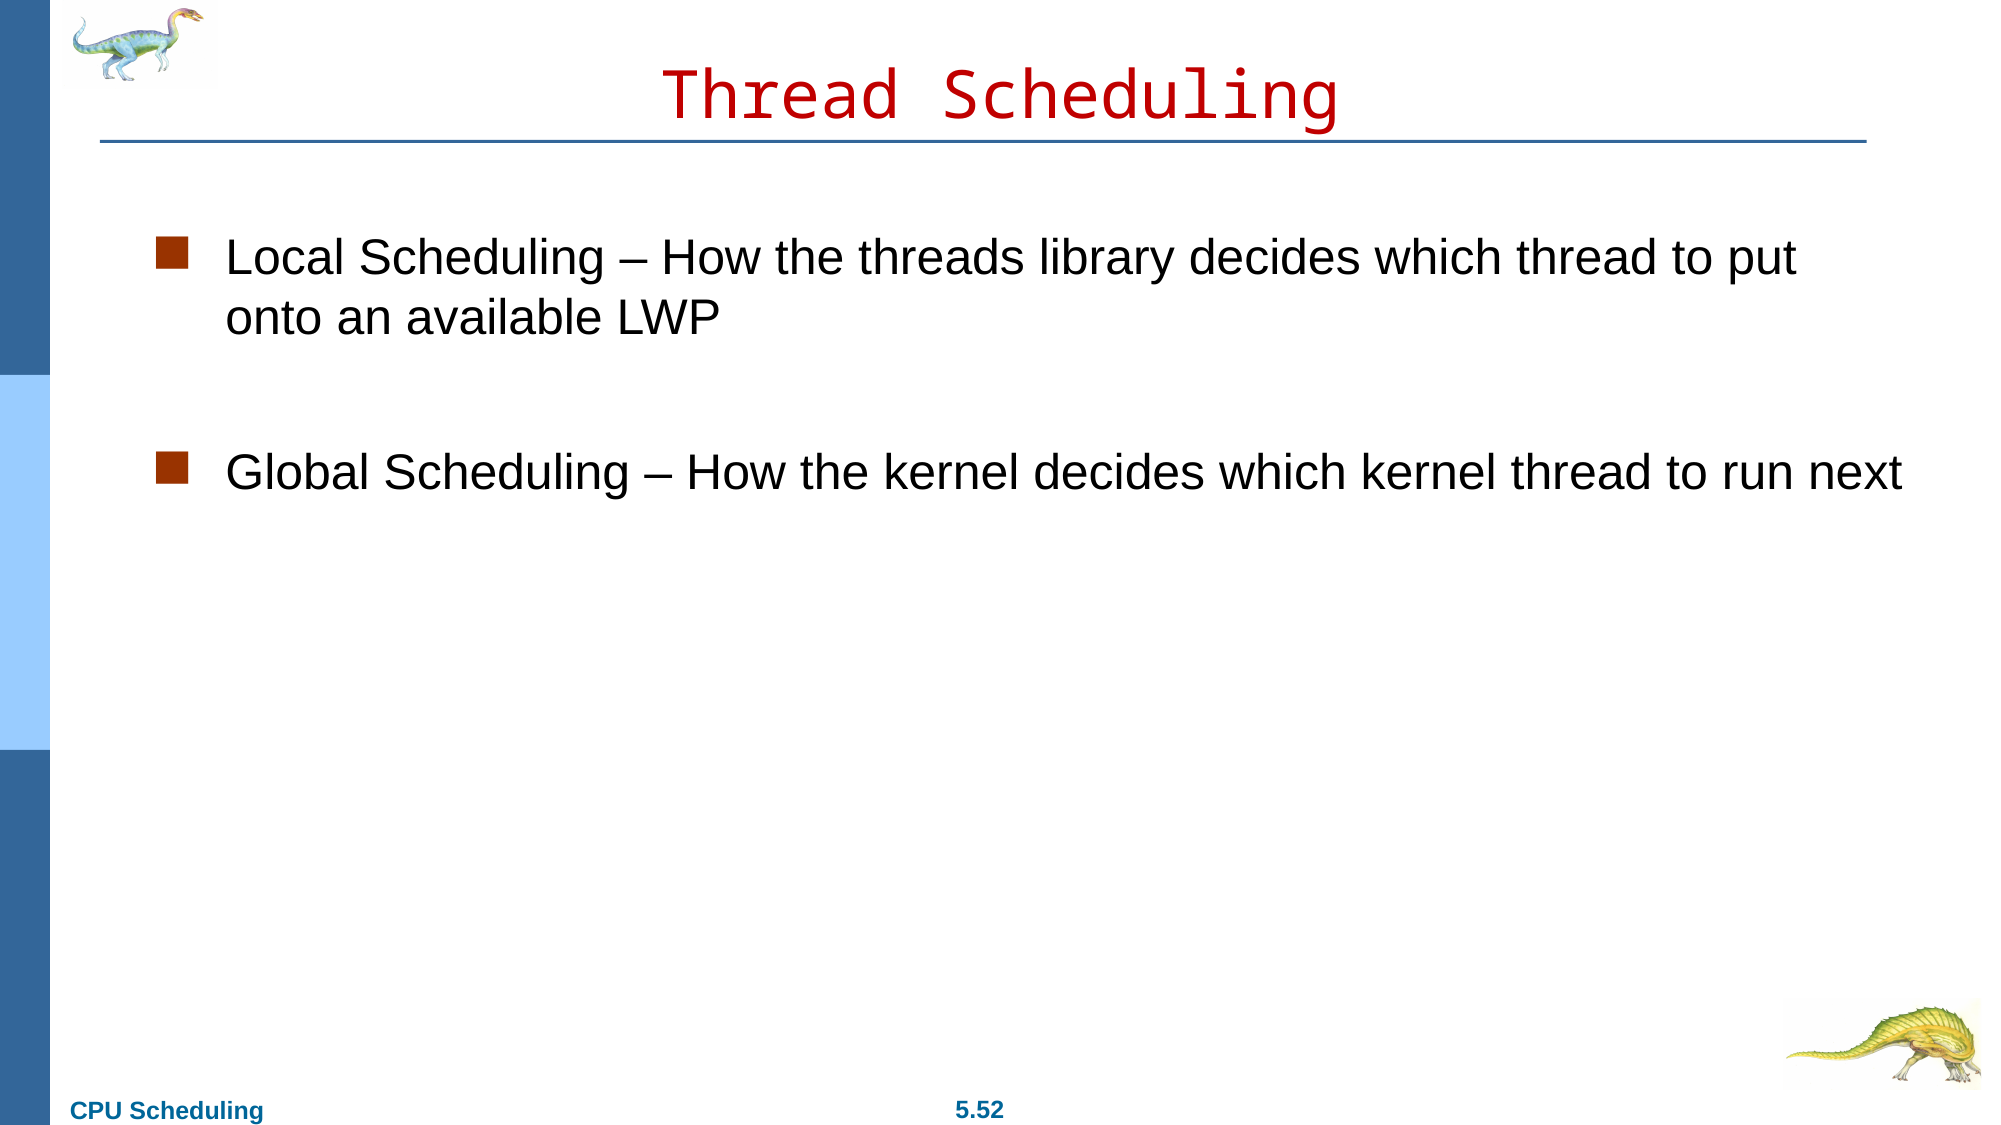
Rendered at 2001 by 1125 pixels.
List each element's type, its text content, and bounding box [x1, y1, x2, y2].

list Local Scheduling – How the threads library decides which thread to put onto an available LWP Global Scheduling – How the kernel decides which kernel thread to run next [141, 215, 1923, 959]
title Thread Scheduling [99, 45, 1900, 141]
picture [62, 0, 218, 89]
picture [1783, 998, 1982, 1090]
